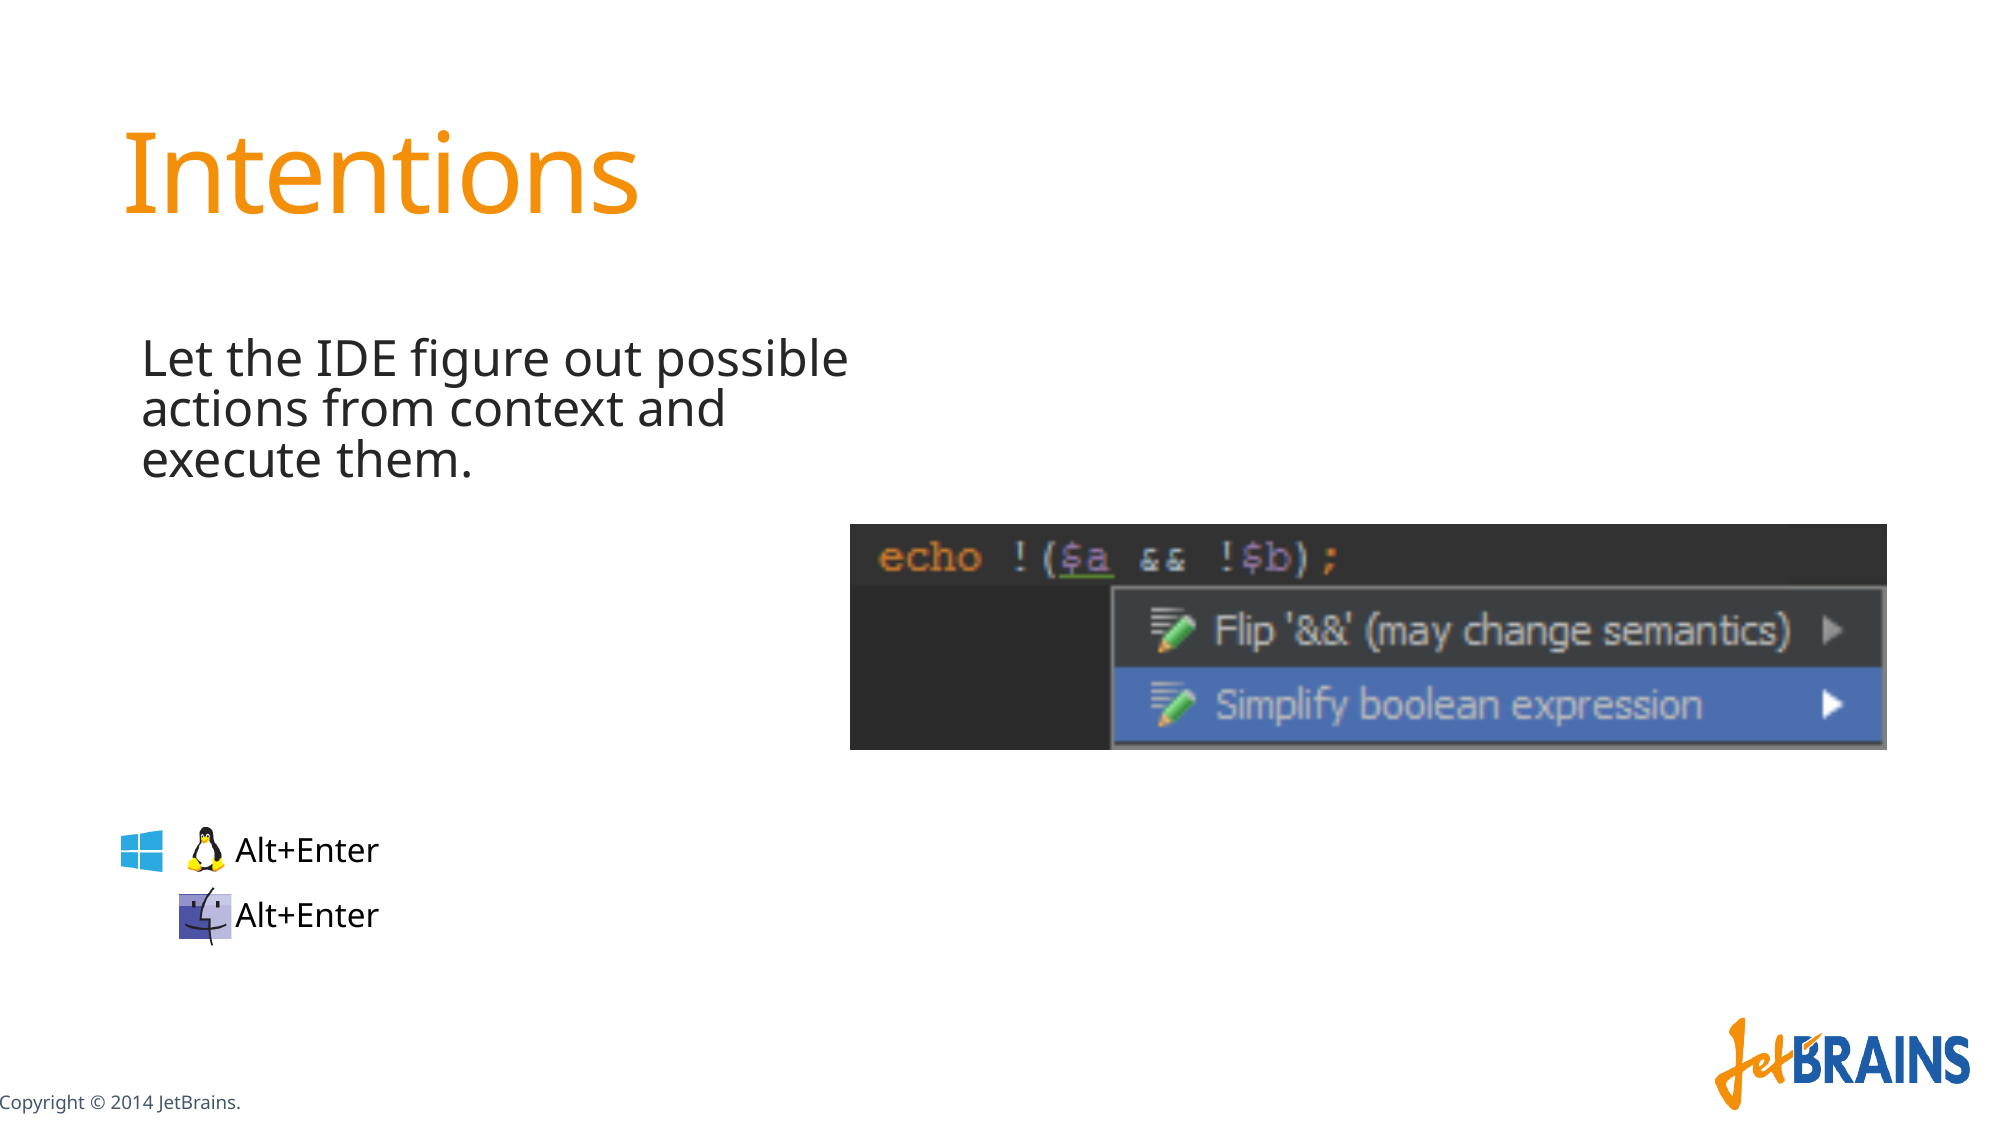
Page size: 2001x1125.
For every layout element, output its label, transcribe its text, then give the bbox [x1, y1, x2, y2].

picture [1715, 1014, 1972, 1113]
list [850, 524, 1887, 750]
list Let the IDE figure out possible actions from context and execute them. [111, 327, 876, 946]
picture [120, 818, 232, 946]
text_box Alt+Enter [232, 887, 395, 942]
text_box Alt+Enter [232, 821, 395, 877]
title Intentions [107, 55, 1875, 304]
